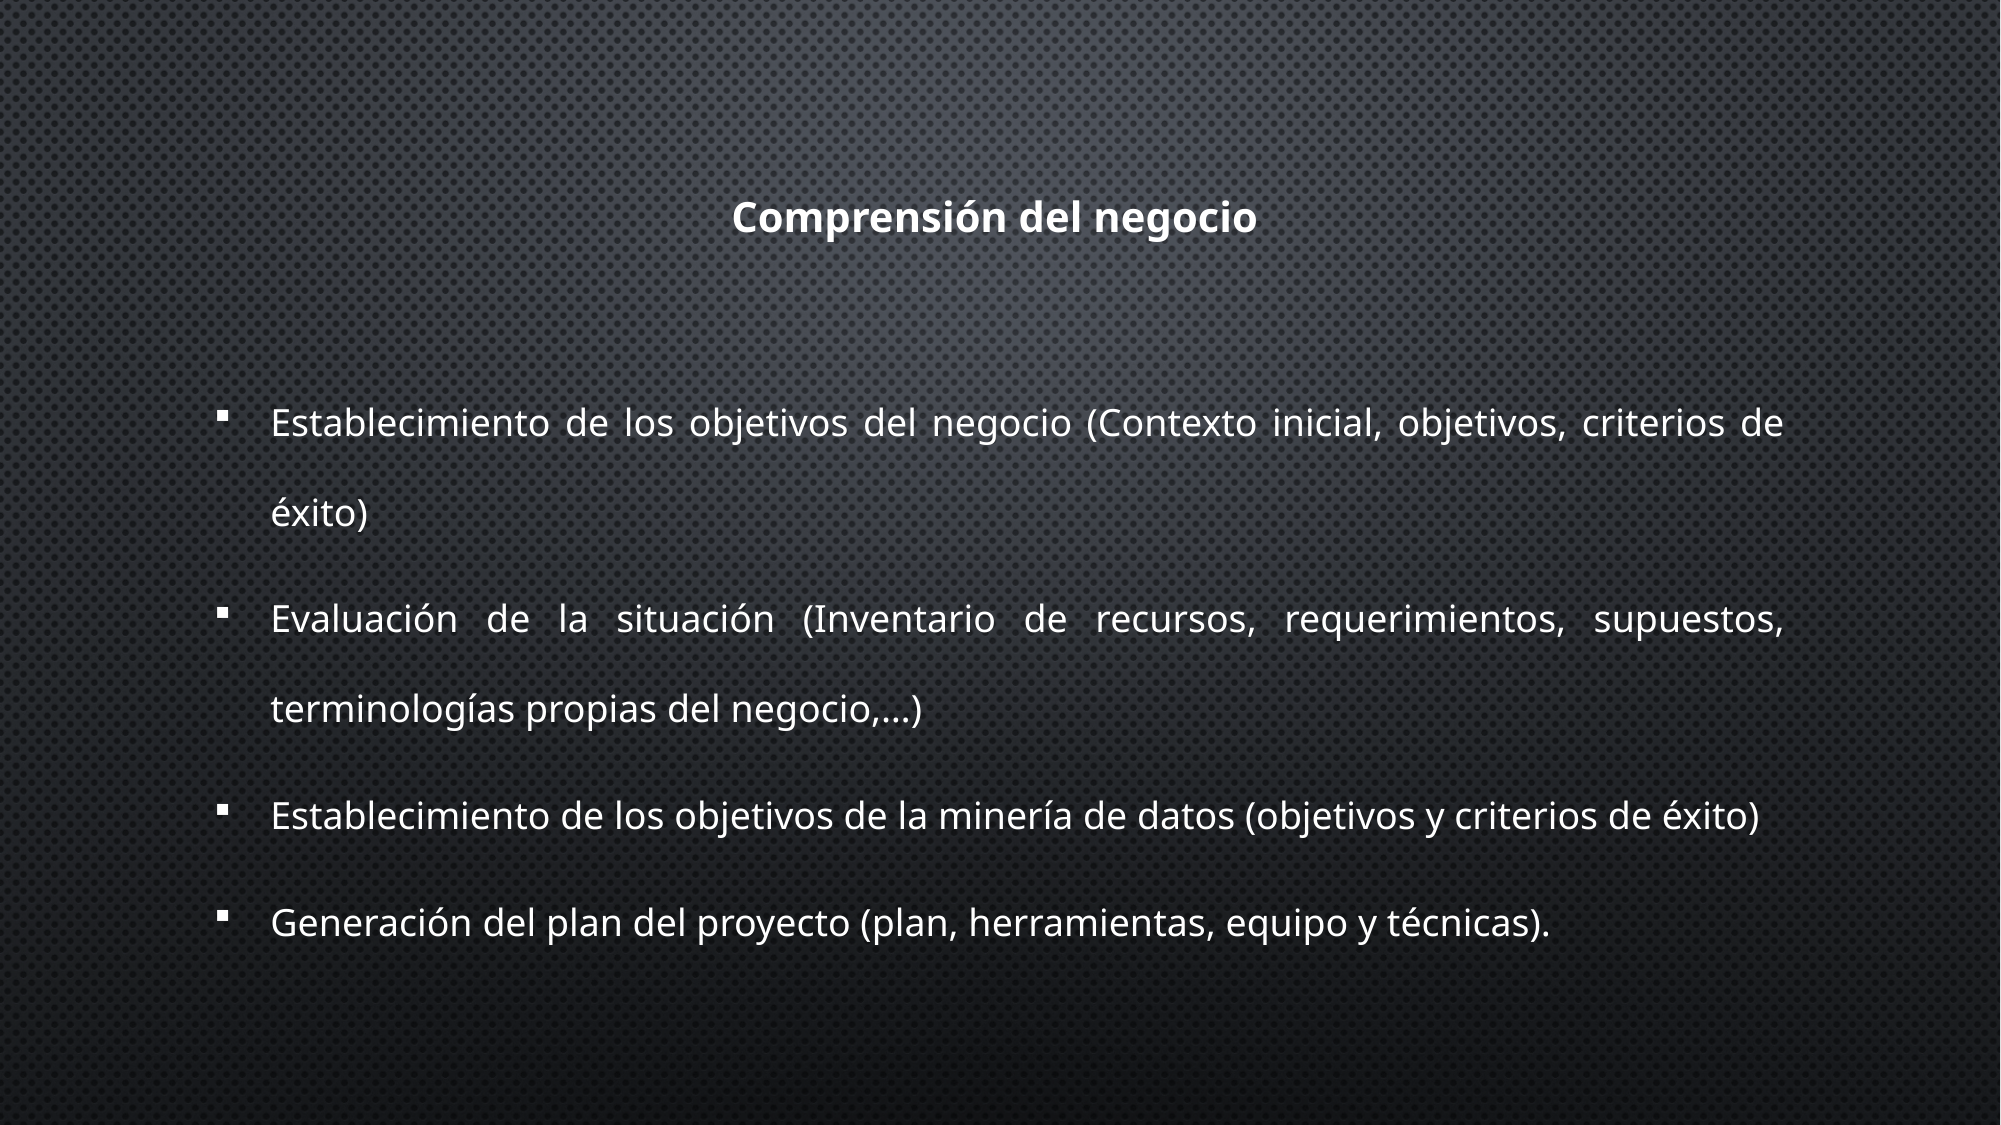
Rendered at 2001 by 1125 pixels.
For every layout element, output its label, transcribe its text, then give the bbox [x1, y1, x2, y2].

text_box Comprensión del negocio Establecimiento de los objetivos del negocio (Contexto inicial, objetivos, criterios de éxito) Evaluación de la situación (Inventario de recursos, requerimientos, supuestos, terminologías propias del negocio,…) Establecimiento de los objetivos de la minería de datos (objetivos y criterios de éxito) Generación del plan del proyecto (plan, herramientas, equipo y técnicas). [199, 132, 1801, 951]
